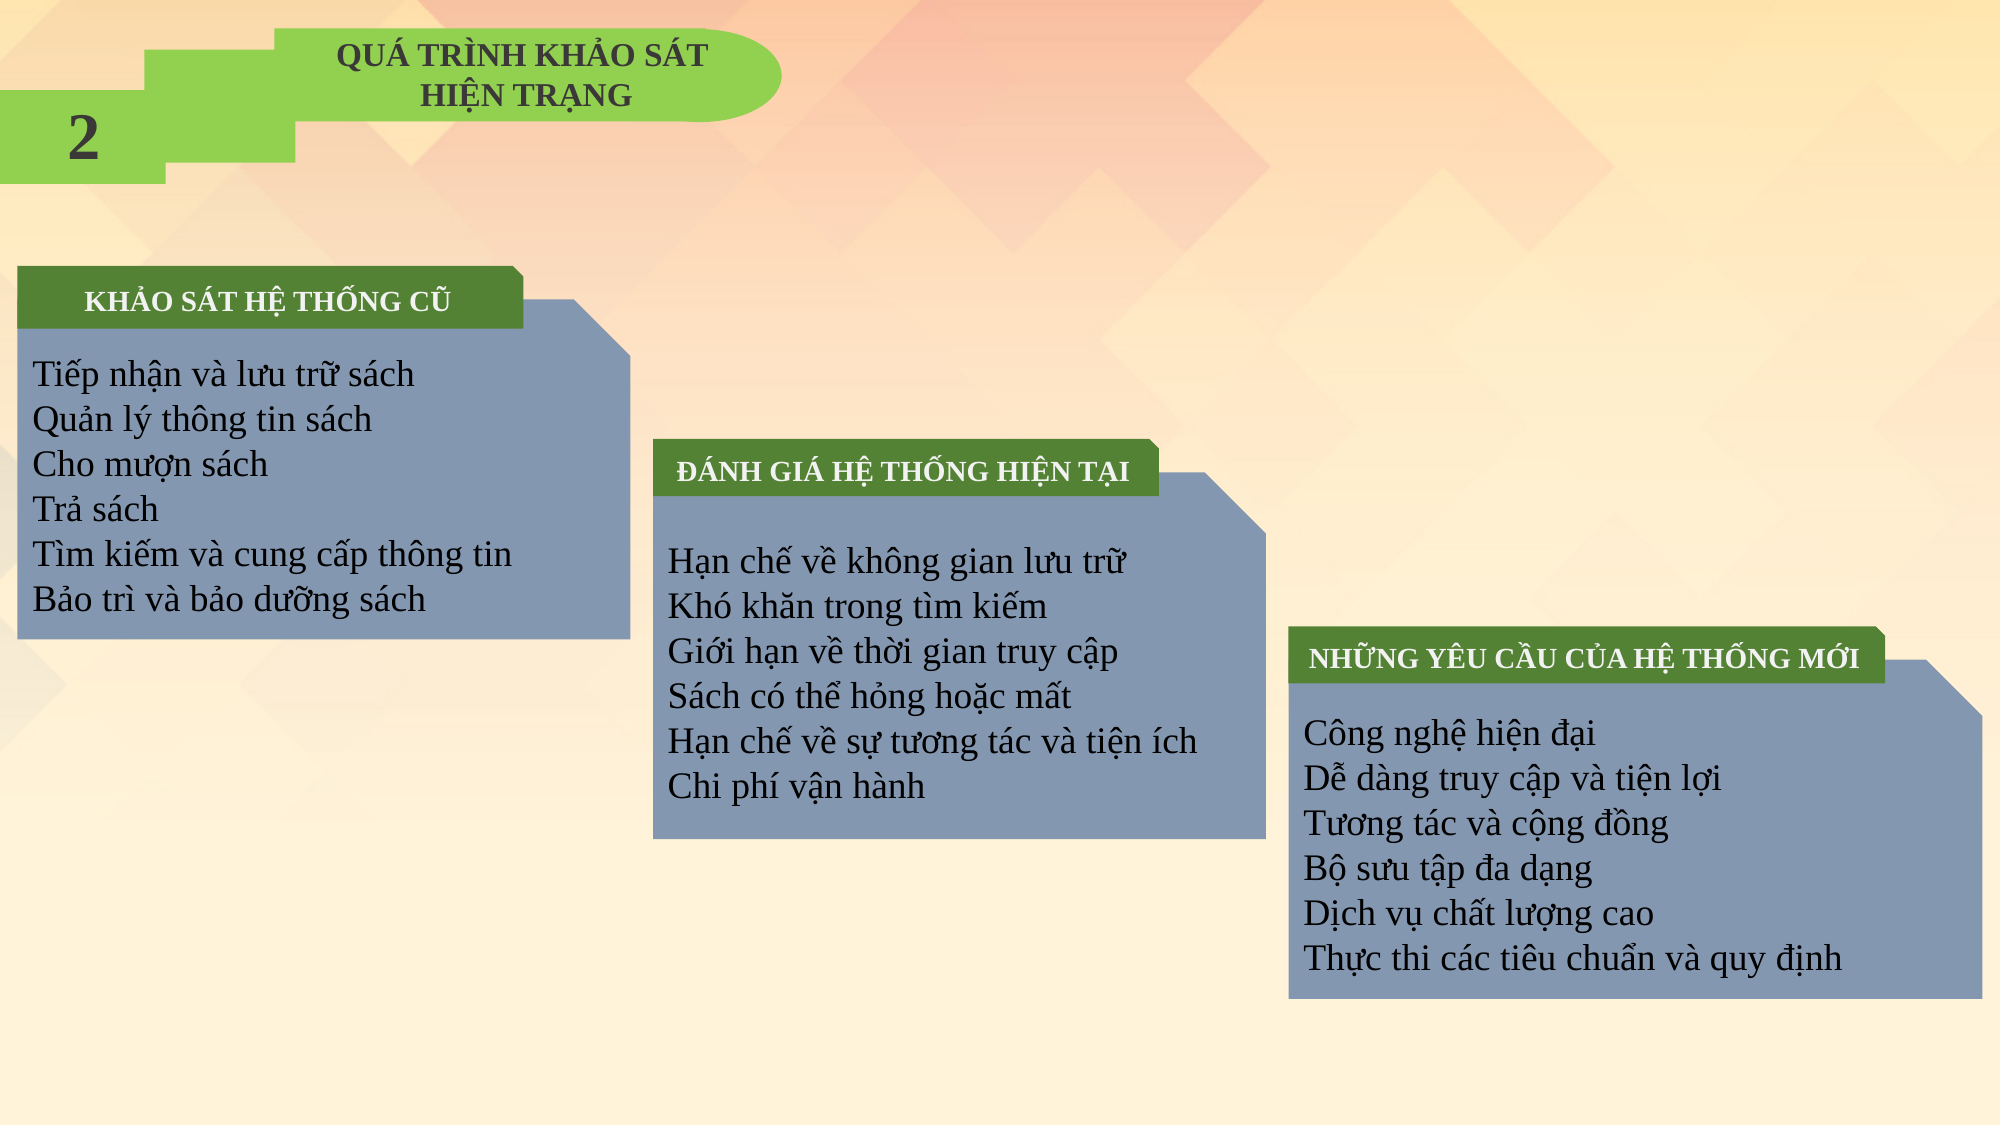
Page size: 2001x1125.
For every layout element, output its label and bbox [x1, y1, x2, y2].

text_box [0, 28, 782, 184]
picture [0, 0, 2000, 1125]
